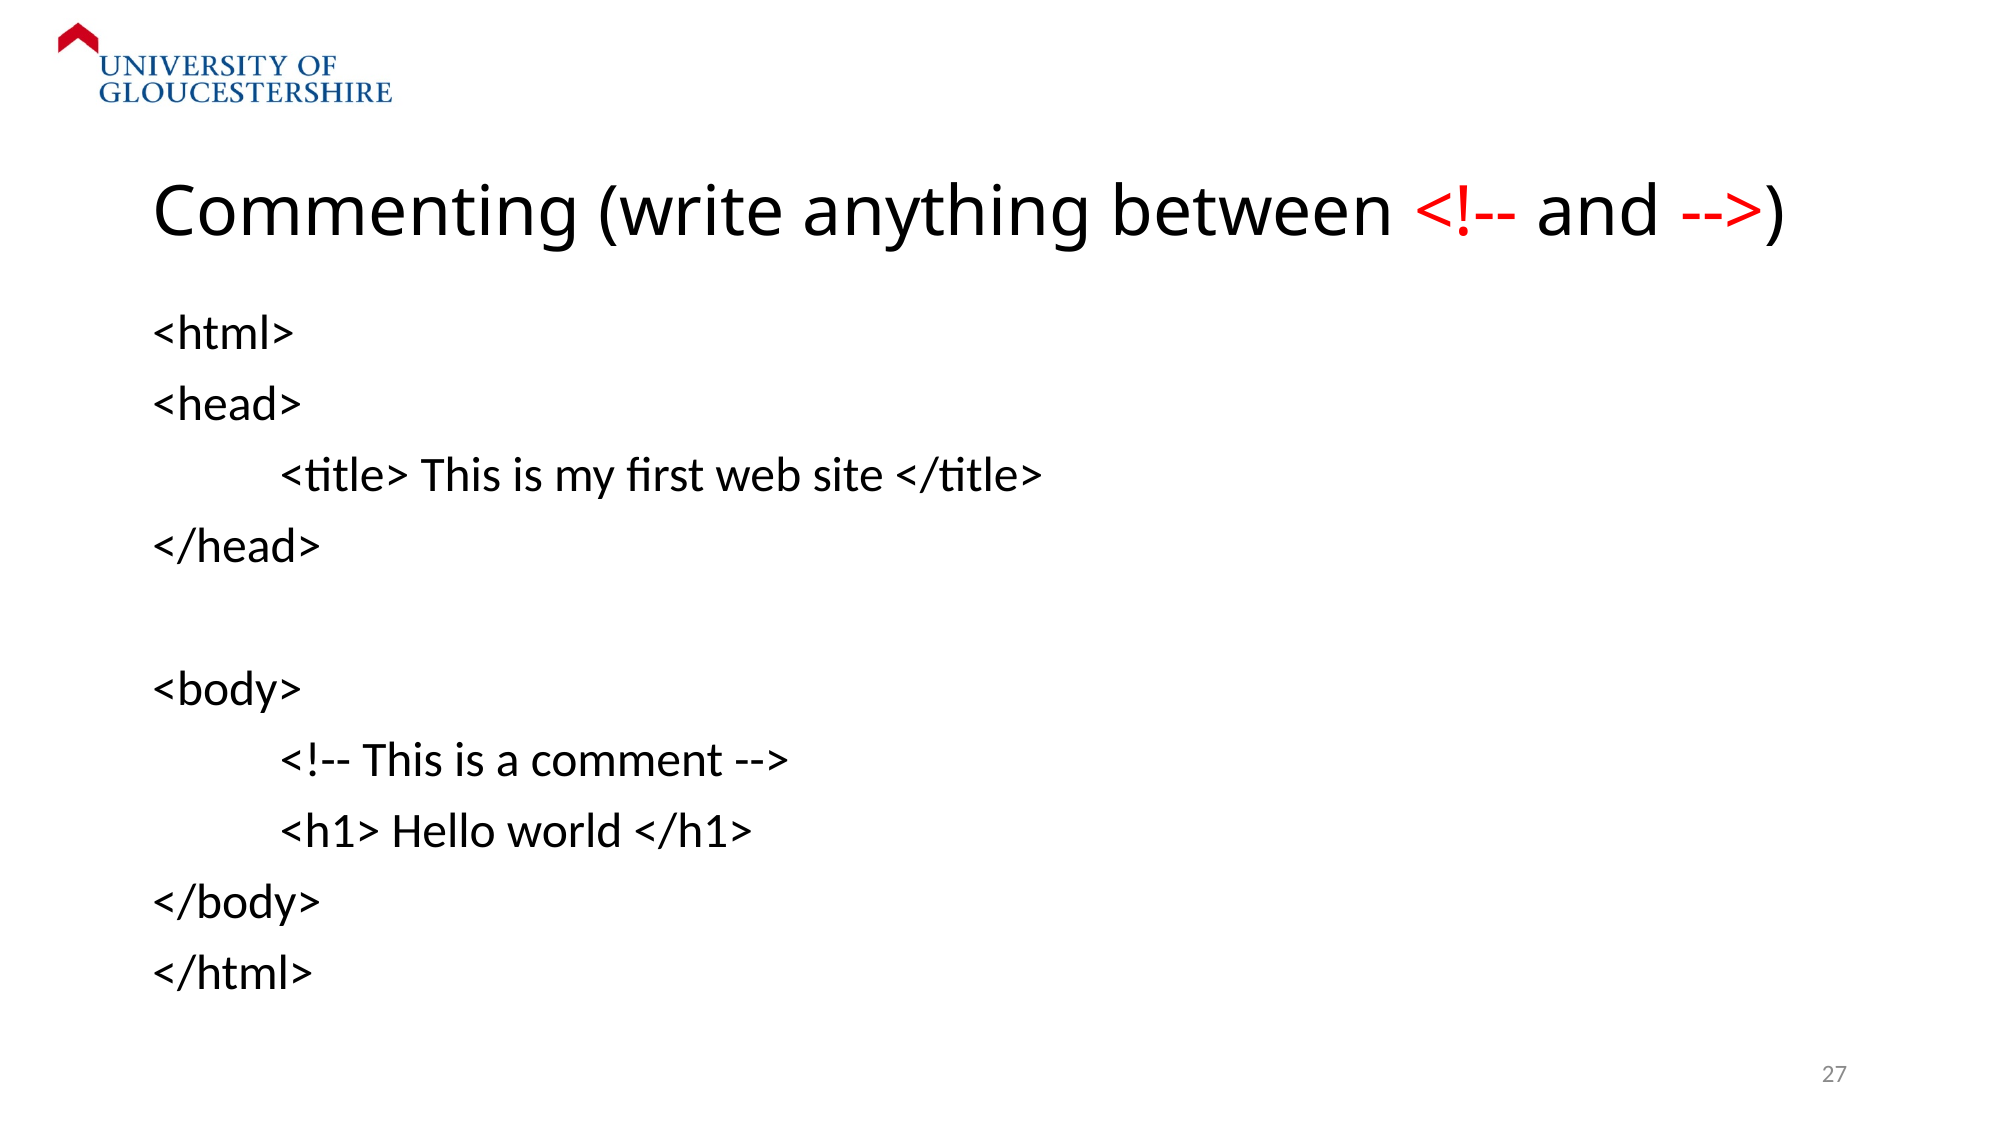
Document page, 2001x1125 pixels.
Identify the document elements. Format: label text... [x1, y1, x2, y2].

slide_number 27 [1412, 1042, 1863, 1103]
picture [41, 18, 411, 113]
title Commenting (write anything between <!-- and -->) [137, 147, 1863, 278]
list <html> <head> <title> This is my first web site </title> </head> <body> <!-- This is a comment --> <h1> Hello world </h1> </body> </html> [137, 299, 1863, 1014]
